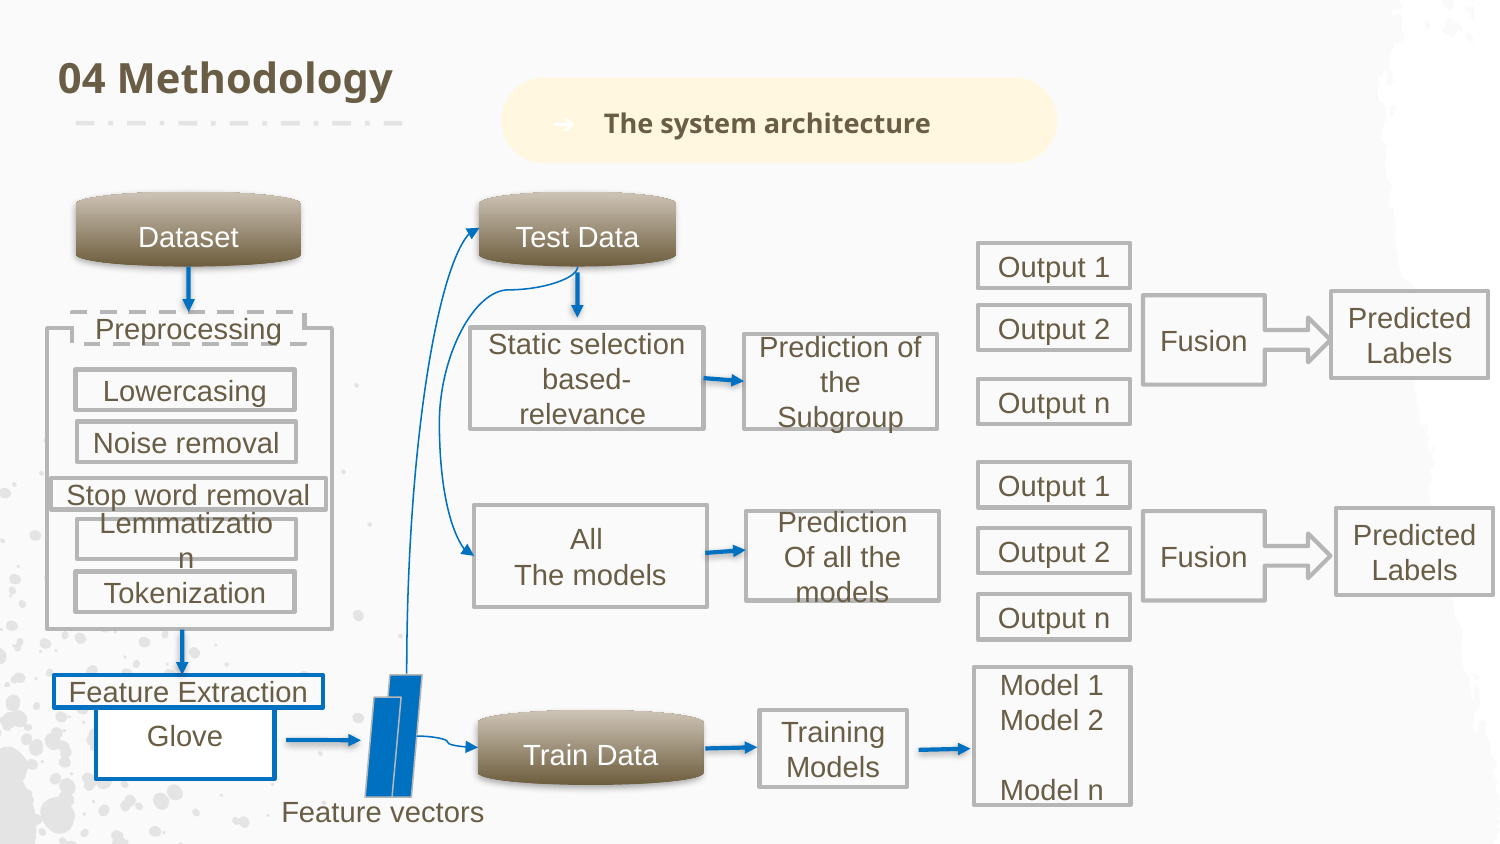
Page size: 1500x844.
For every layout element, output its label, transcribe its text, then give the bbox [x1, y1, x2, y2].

text_box [703, 374, 744, 387]
text_box Output n [977, 378, 1131, 425]
text_box Fusion [1143, 295, 1331, 385]
text_box Noise removal [76, 421, 296, 462]
text_box 04 Methodology [0, 24, 479, 131]
text_box Fusion [1143, 511, 1331, 601]
text_box Output 2 [977, 527, 1131, 574]
text_box [406, 227, 480, 674]
text_box Output 1 [977, 243, 1131, 289]
text_box [918, 742, 971, 756]
text_box Prediction of the Subgroup [744, 333, 938, 429]
text_box Feature Extraction [53, 674, 324, 708]
text_box Static selection based-relevance [470, 327, 704, 429]
text_box Predicted Labels [1336, 507, 1494, 595]
text_box The system architecture [501, 77, 1058, 164]
text_box Output n [977, 594, 1131, 640]
text_box Train Data [478, 710, 704, 786]
text_box [176, 629, 189, 675]
text_box Model 1 Model 2 Model n [973, 667, 1131, 805]
text_box Feature vectors [263, 786, 503, 836]
text_box Training Models [759, 710, 907, 787]
text_box Output 1 [977, 462, 1131, 508]
text_box [416, 735, 478, 754]
text_box [47, 328, 332, 629]
text_box Output 2 [977, 304, 1131, 351]
text_box Prediction Of all the models [746, 511, 940, 601]
text_box Tokenization [75, 571, 295, 612]
text_box Test Data [478, 191, 677, 267]
text_box [366, 697, 402, 786]
text_box [571, 272, 584, 318]
text_box Dataset [75, 191, 302, 267]
text_box Stop word removal [51, 478, 326, 510]
text_box [286, 733, 361, 747]
text_box Lemmatization [76, 518, 296, 560]
text_box Lowercasing [75, 369, 295, 410]
text_box [182, 266, 195, 312]
text_box All The models [473, 504, 708, 607]
text_box [705, 741, 758, 754]
text_box Preprocessing [72, 311, 305, 345]
text_box [705, 544, 746, 558]
text_box Predicted Labels [1331, 291, 1489, 379]
text_box [387, 674, 423, 786]
text_box [439, 266, 578, 556]
text_box Glove [95, 708, 275, 779]
